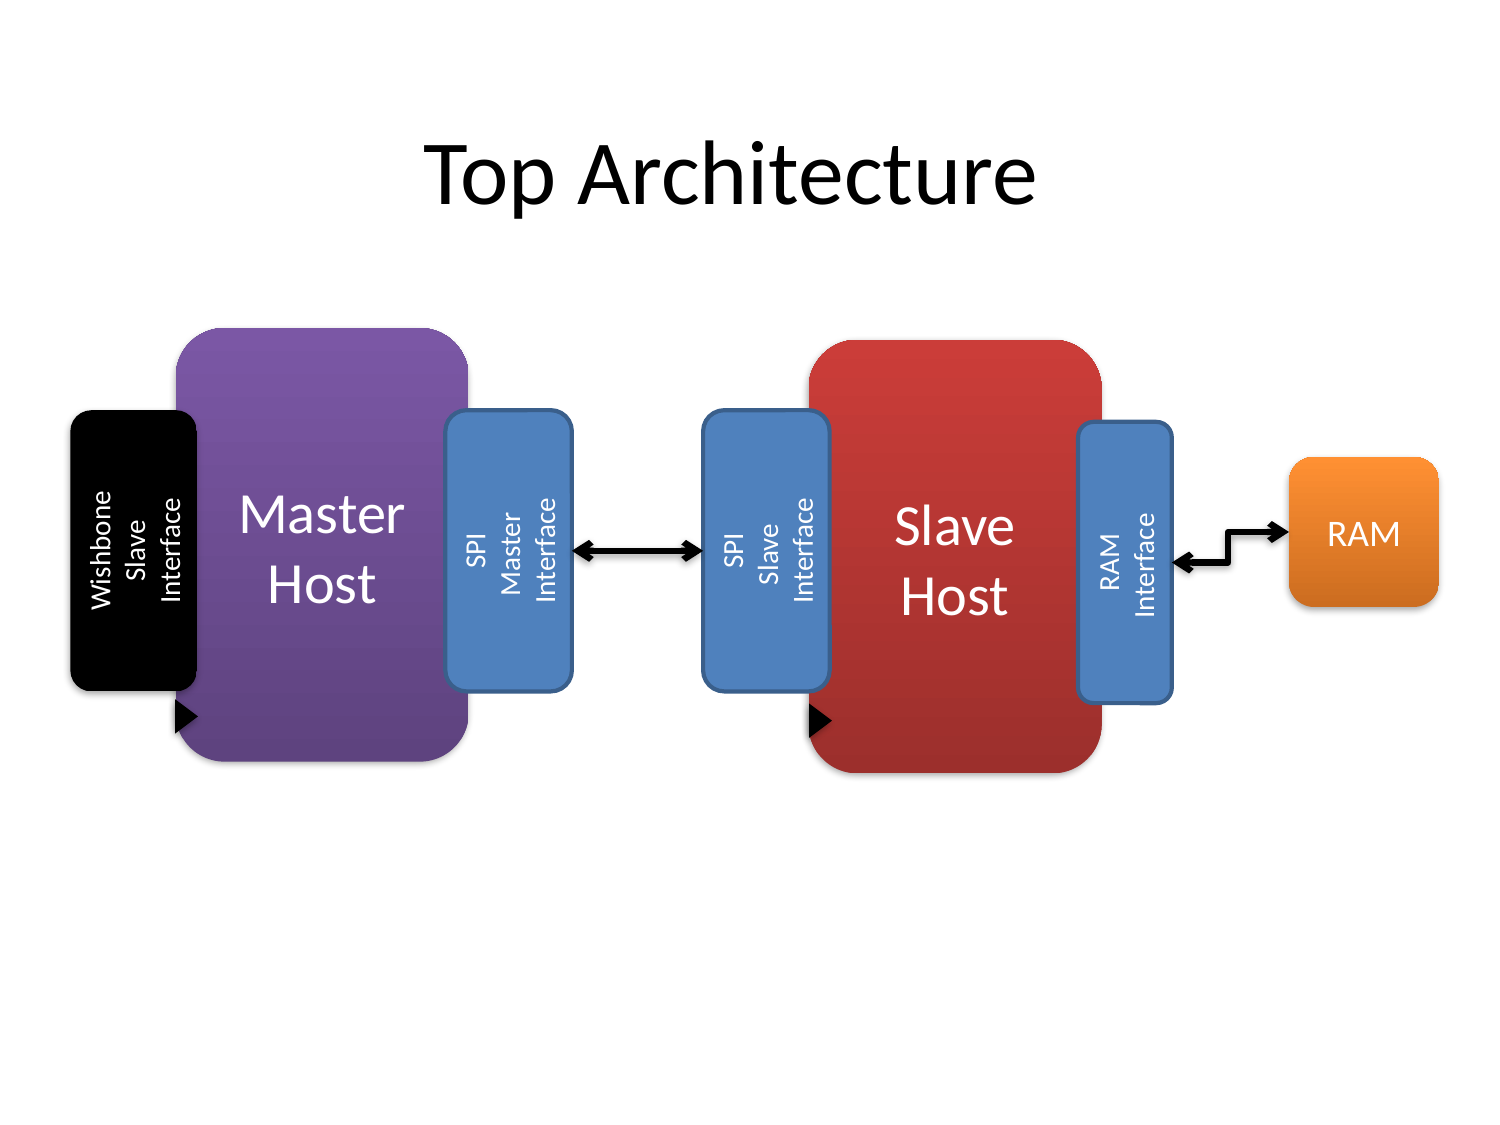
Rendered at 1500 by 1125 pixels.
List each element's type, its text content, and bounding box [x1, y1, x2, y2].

title Top Architecture [93, 46, 1369, 288]
text_box Slave Host [808, 339, 1102, 774]
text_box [1171, 531, 1290, 563]
text_box SPI Slave Interface [701, 408, 832, 694]
text_box [174, 698, 199, 734]
text_box Master Host [175, 327, 469, 762]
text_box RAM [1288, 456, 1439, 607]
text_box SPI Master Interface [443, 408, 574, 694]
text_box [808, 703, 833, 739]
text_box Wishbone Slave Interface [70, 410, 197, 692]
text_box RAM Interface [1075, 419, 1174, 706]
